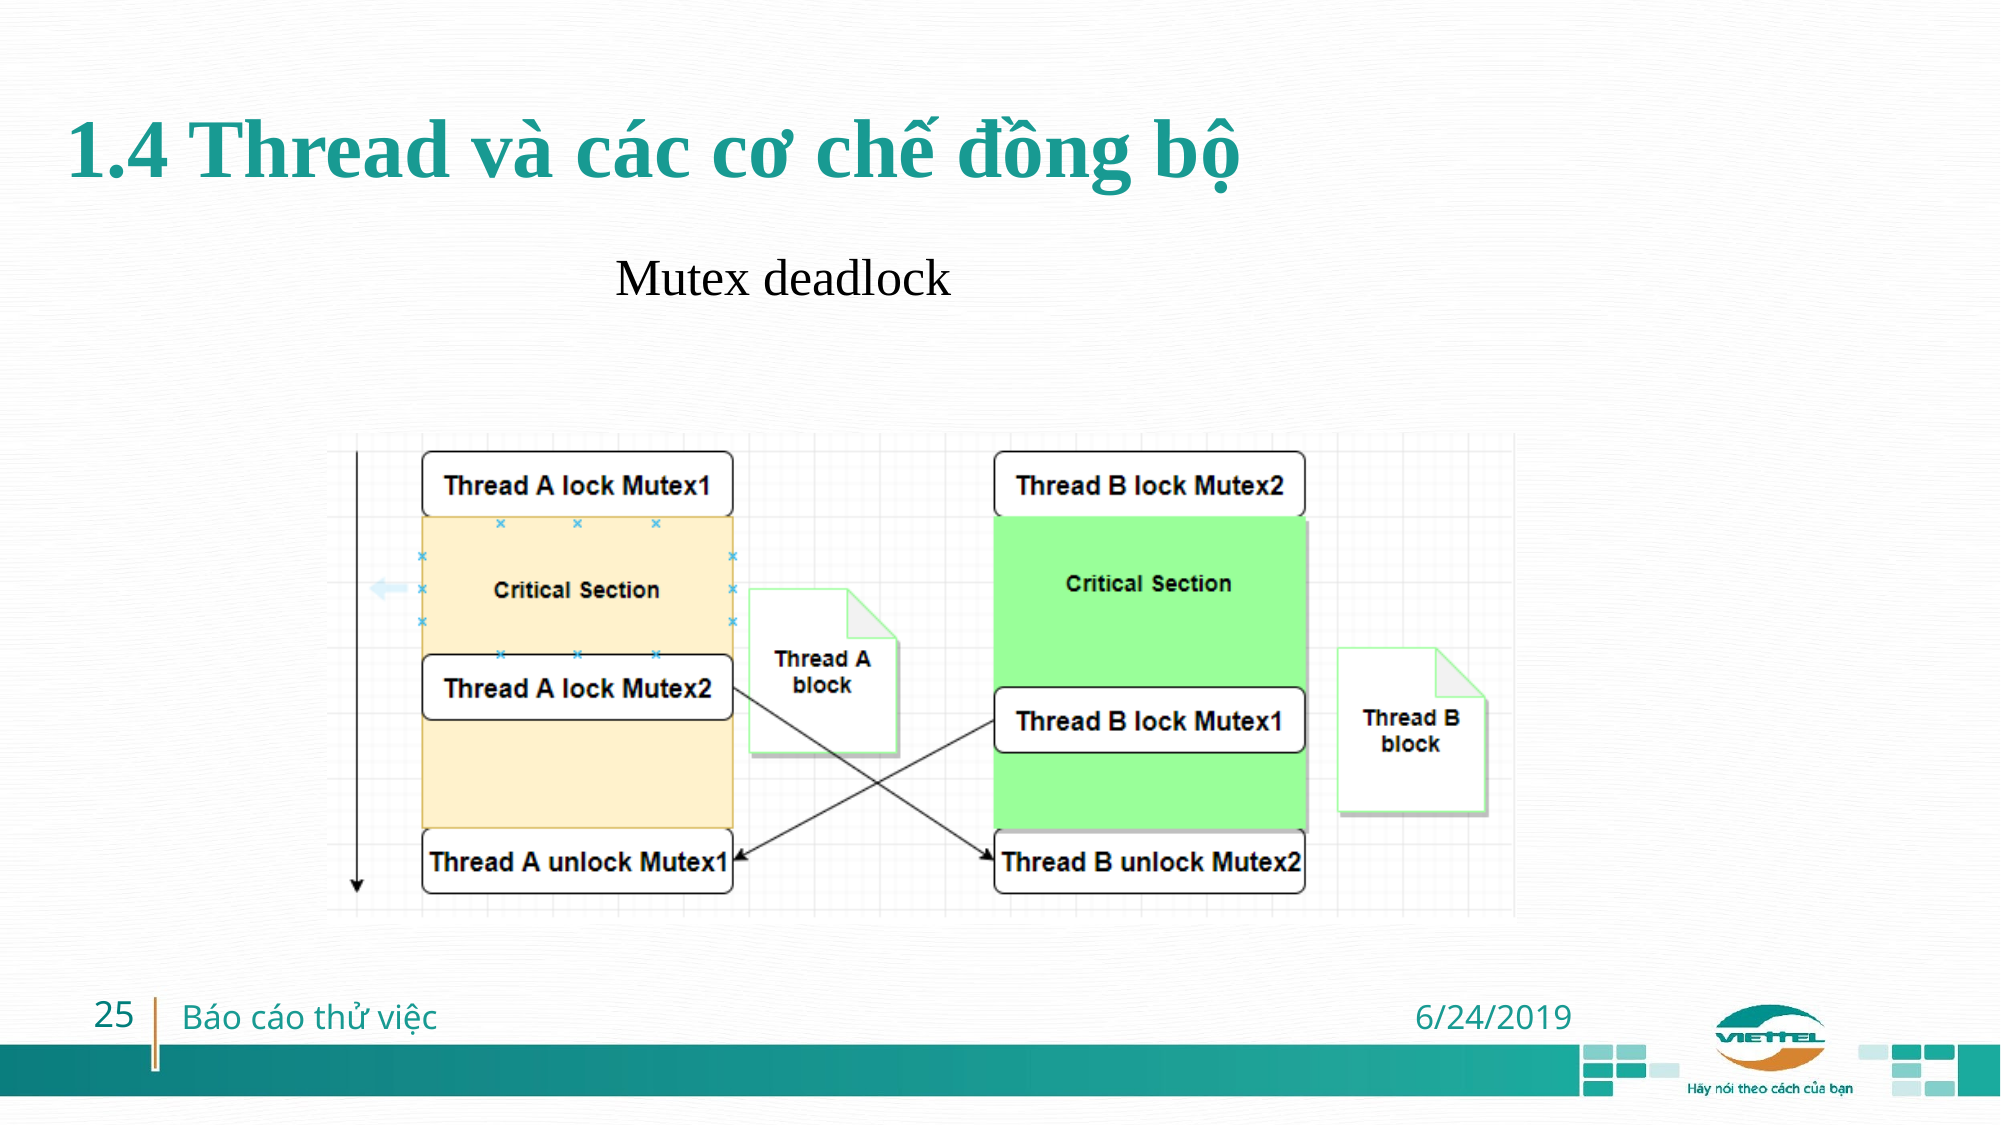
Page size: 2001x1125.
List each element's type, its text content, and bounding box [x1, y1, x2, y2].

footer Báo cáo thử việc [166, 985, 800, 1046]
list 1.4 Thread và các cơ chế đồng bộ [50, 36, 1974, 205]
text_box Mutex deadlock [150, 204, 1974, 314]
picture [0, 0, 2001, 1125]
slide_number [1400, 985, 1634, 1046]
slide_number ‹#› [50, 985, 150, 1046]
